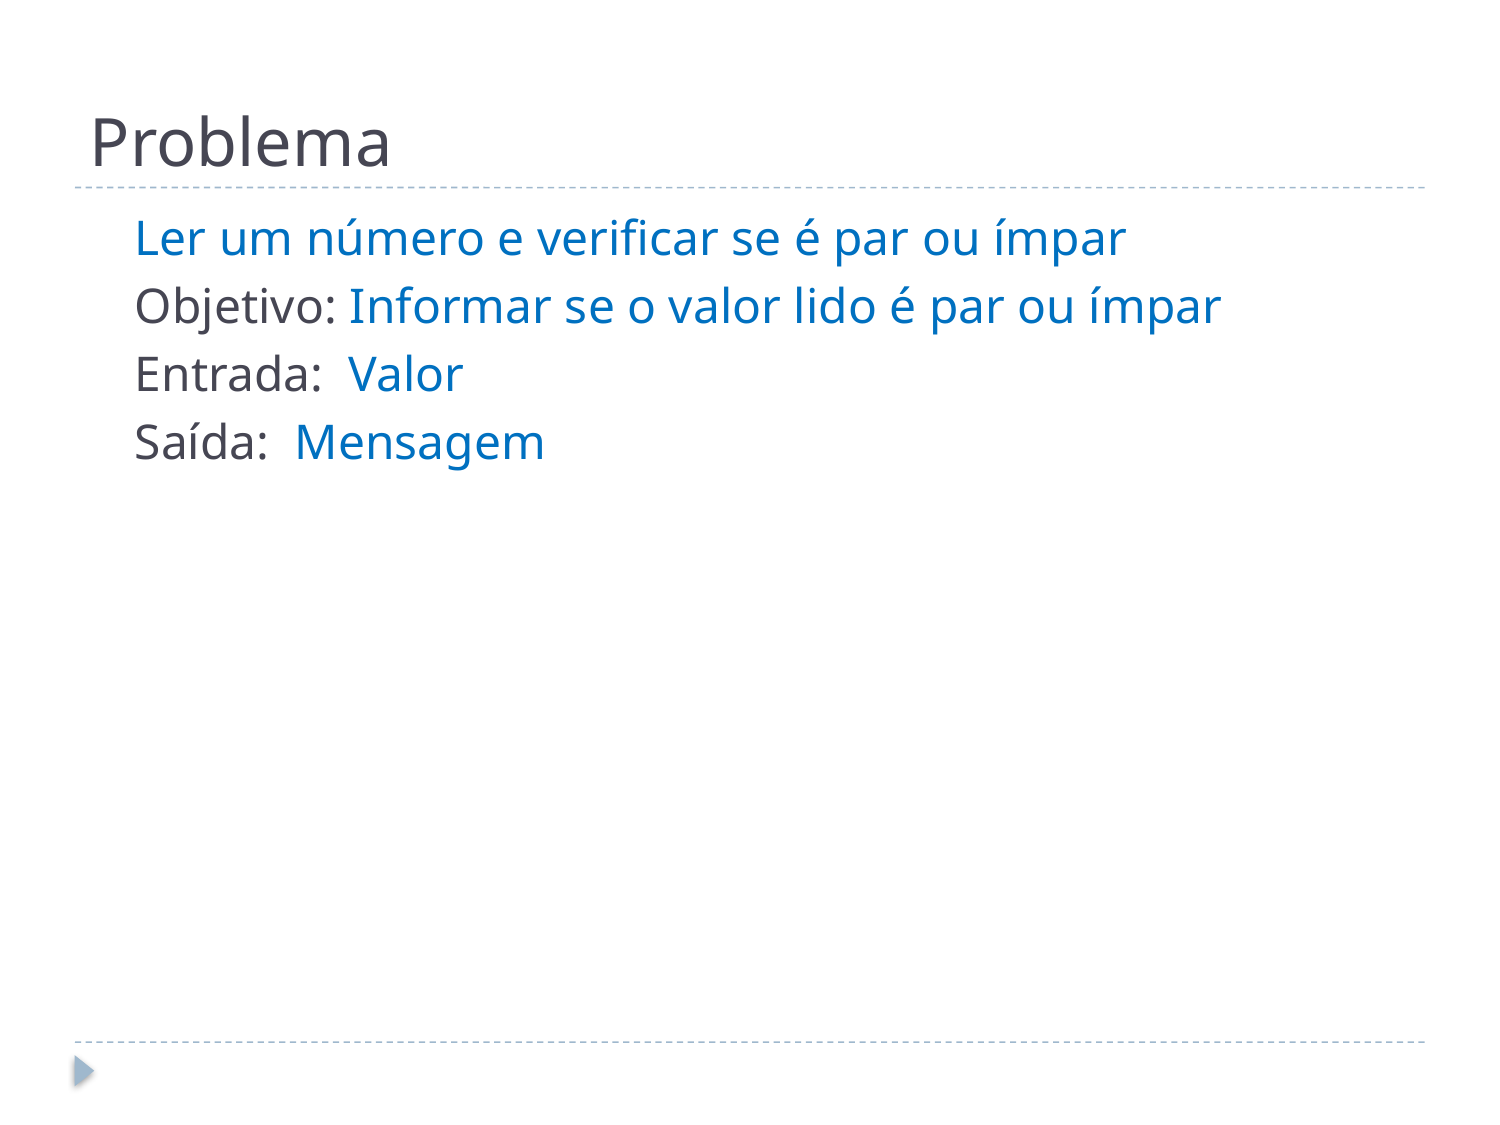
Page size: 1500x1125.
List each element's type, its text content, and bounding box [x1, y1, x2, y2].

title Problema [75, 24, 1425, 188]
list Ler um número e verificar se é par ou ímpar Objetivo: Informar se o valor lido é par ou ímpar Entrada: Valor Saída: Mensagem [75, 200, 1425, 1008]
